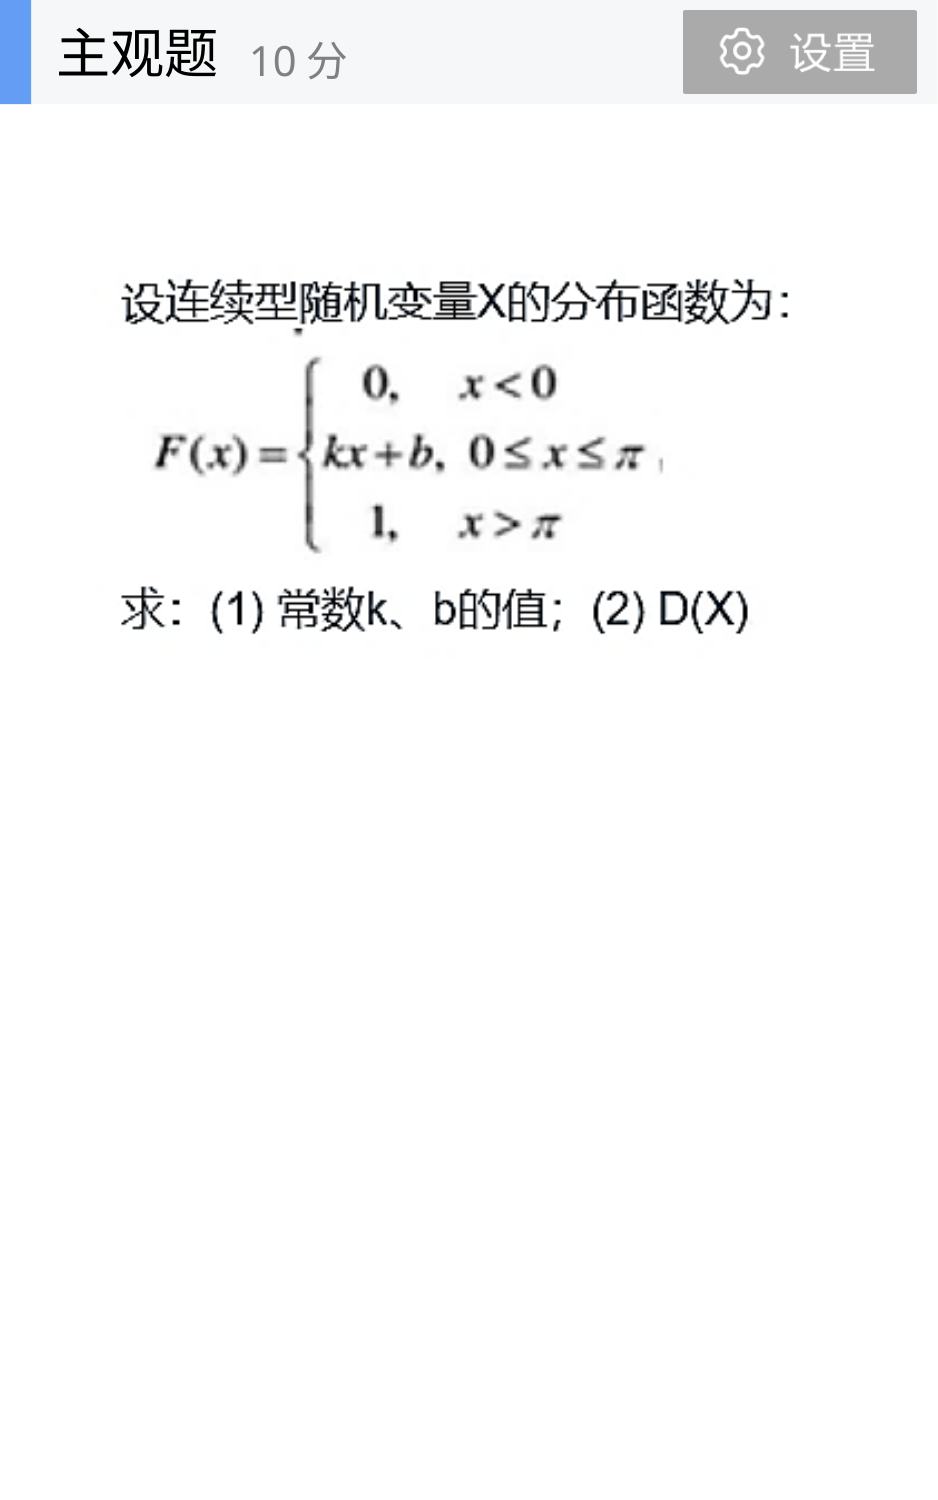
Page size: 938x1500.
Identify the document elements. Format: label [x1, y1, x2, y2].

text_box [0, 0, 938, 105]
picture [683, 10, 917, 94]
picture [91, 231, 846, 672]
